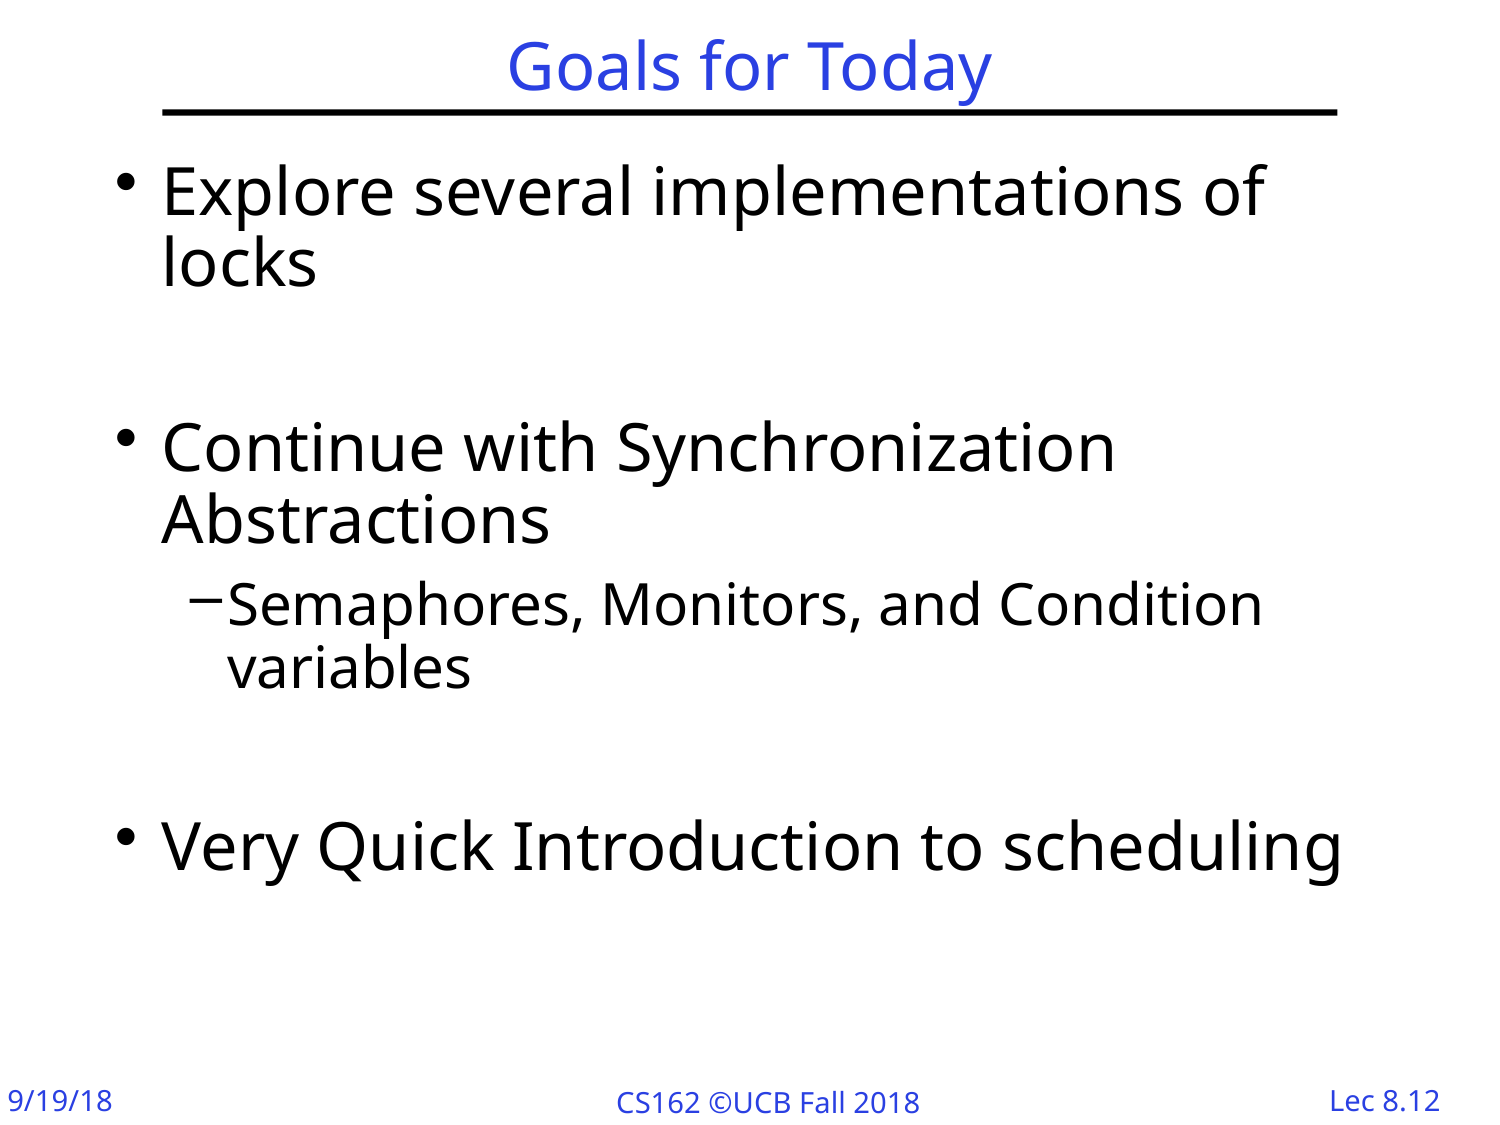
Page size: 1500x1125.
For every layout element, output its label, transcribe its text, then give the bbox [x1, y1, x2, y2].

list Explore several implementations of locks Continue with Synchronization Abstractions Semaphores, Monitors, and Condition variables Very Quick Introduction to scheduling [99, 149, 1400, 988]
title Goals for Today [162, 24, 1338, 113]
